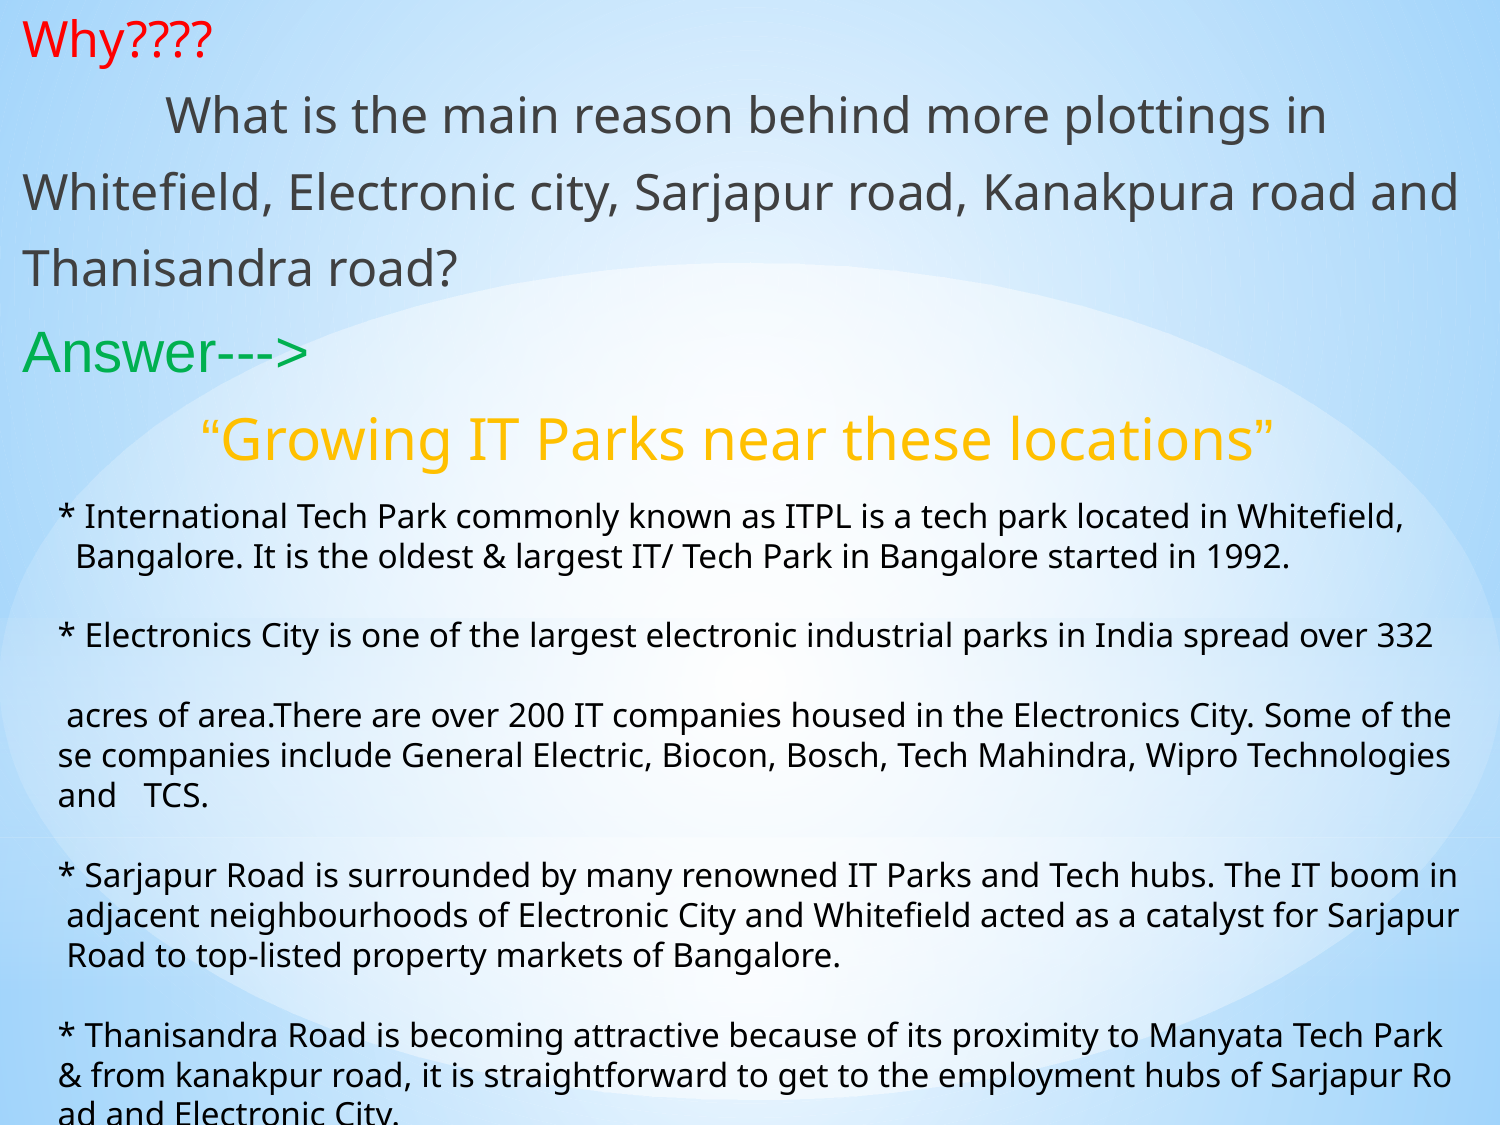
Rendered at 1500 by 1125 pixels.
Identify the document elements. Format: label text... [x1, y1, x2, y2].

list Why???? What is the main reason behind more plottings in Whitefield, Electronic city, Sarjapur road, Kanakpura road and Thanisandra road? Answer---> “Growing IT Parks near these locations” [0, 0, 1500, 500]
text_box * International Tech Park commonly known as ITPL is a tech park located in Whitefield, Bangalore. It is the oldest & largest IT/ Tech Park in Bangalore started in 1992. * Electronics City is one of the largest electronic industrial parks in India spread over 332 acres of area.There are over 200 IT companies housed in the Electronics City. Some of these companies include General Electric, Biocon, Bosch, Tech Mahindra, Wipro Technologies and TCS. * Sarjapur Road is surrounded by many renowned IT Parks and Tech hubs. The IT boom in adjacent neighbourhoods of Electronic City and Whitefield acted as a catalyst for Sarjapur Road to top-listed property markets of Bangalore. * Thanisandra Road is becoming attractive because of its proximity to Manyata Tech Park & from kanakpur road, it is straightforward to get to the employment hubs of Sarjapur Road and Electronic City. [42, 487, 1481, 1125]
